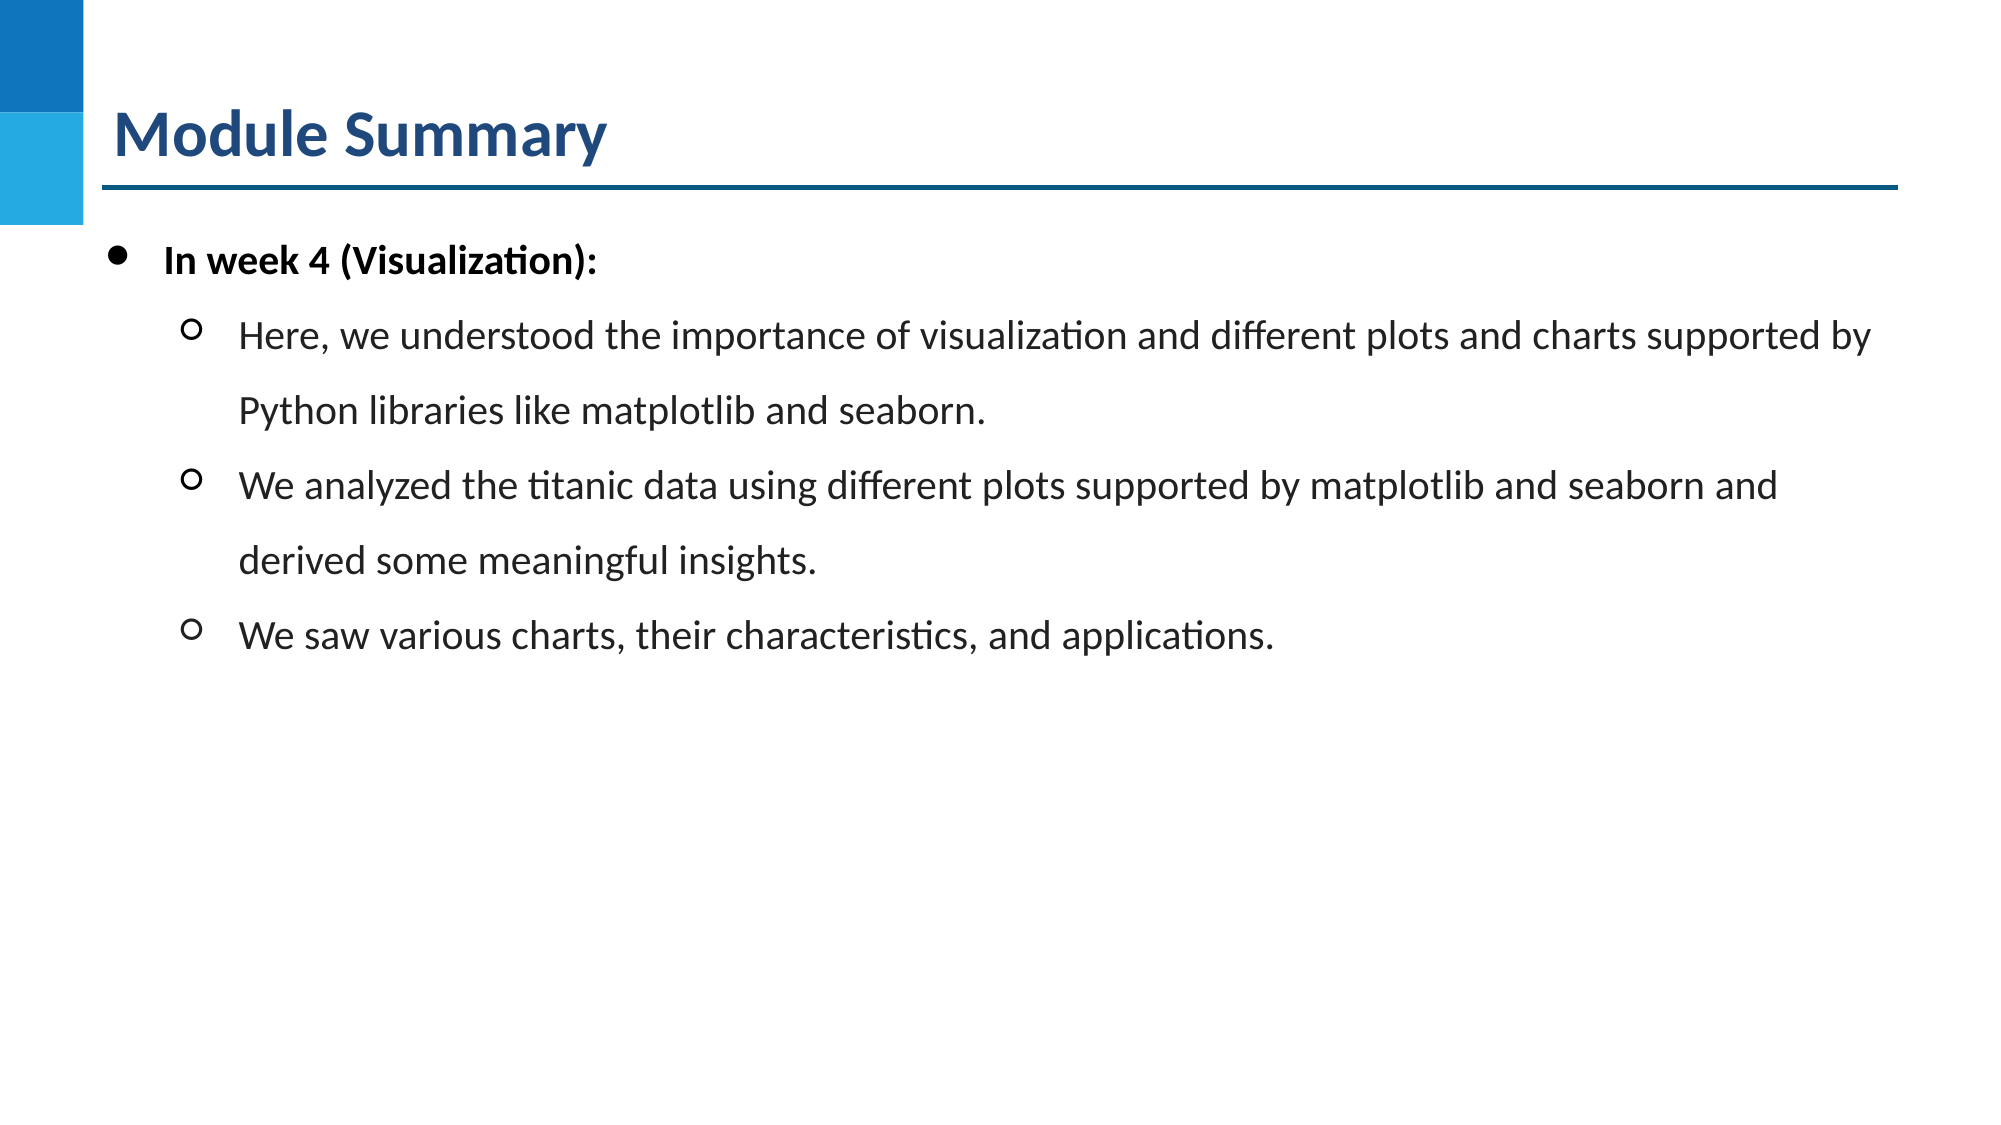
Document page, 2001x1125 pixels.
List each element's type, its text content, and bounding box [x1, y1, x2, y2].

text_box Module Summary [111, 87, 1907, 173]
text_box In week 4 (Visualization): Here, we understood the importance of visualization and different plots and charts supported by Python libraries like matplotlib and seaborn. We analyzed the titanic data using different plots supported by matplotlib and seaborn and derived some meaningful insights. We saw various charts, their characteristics, and applications. [73, 192, 1919, 673]
